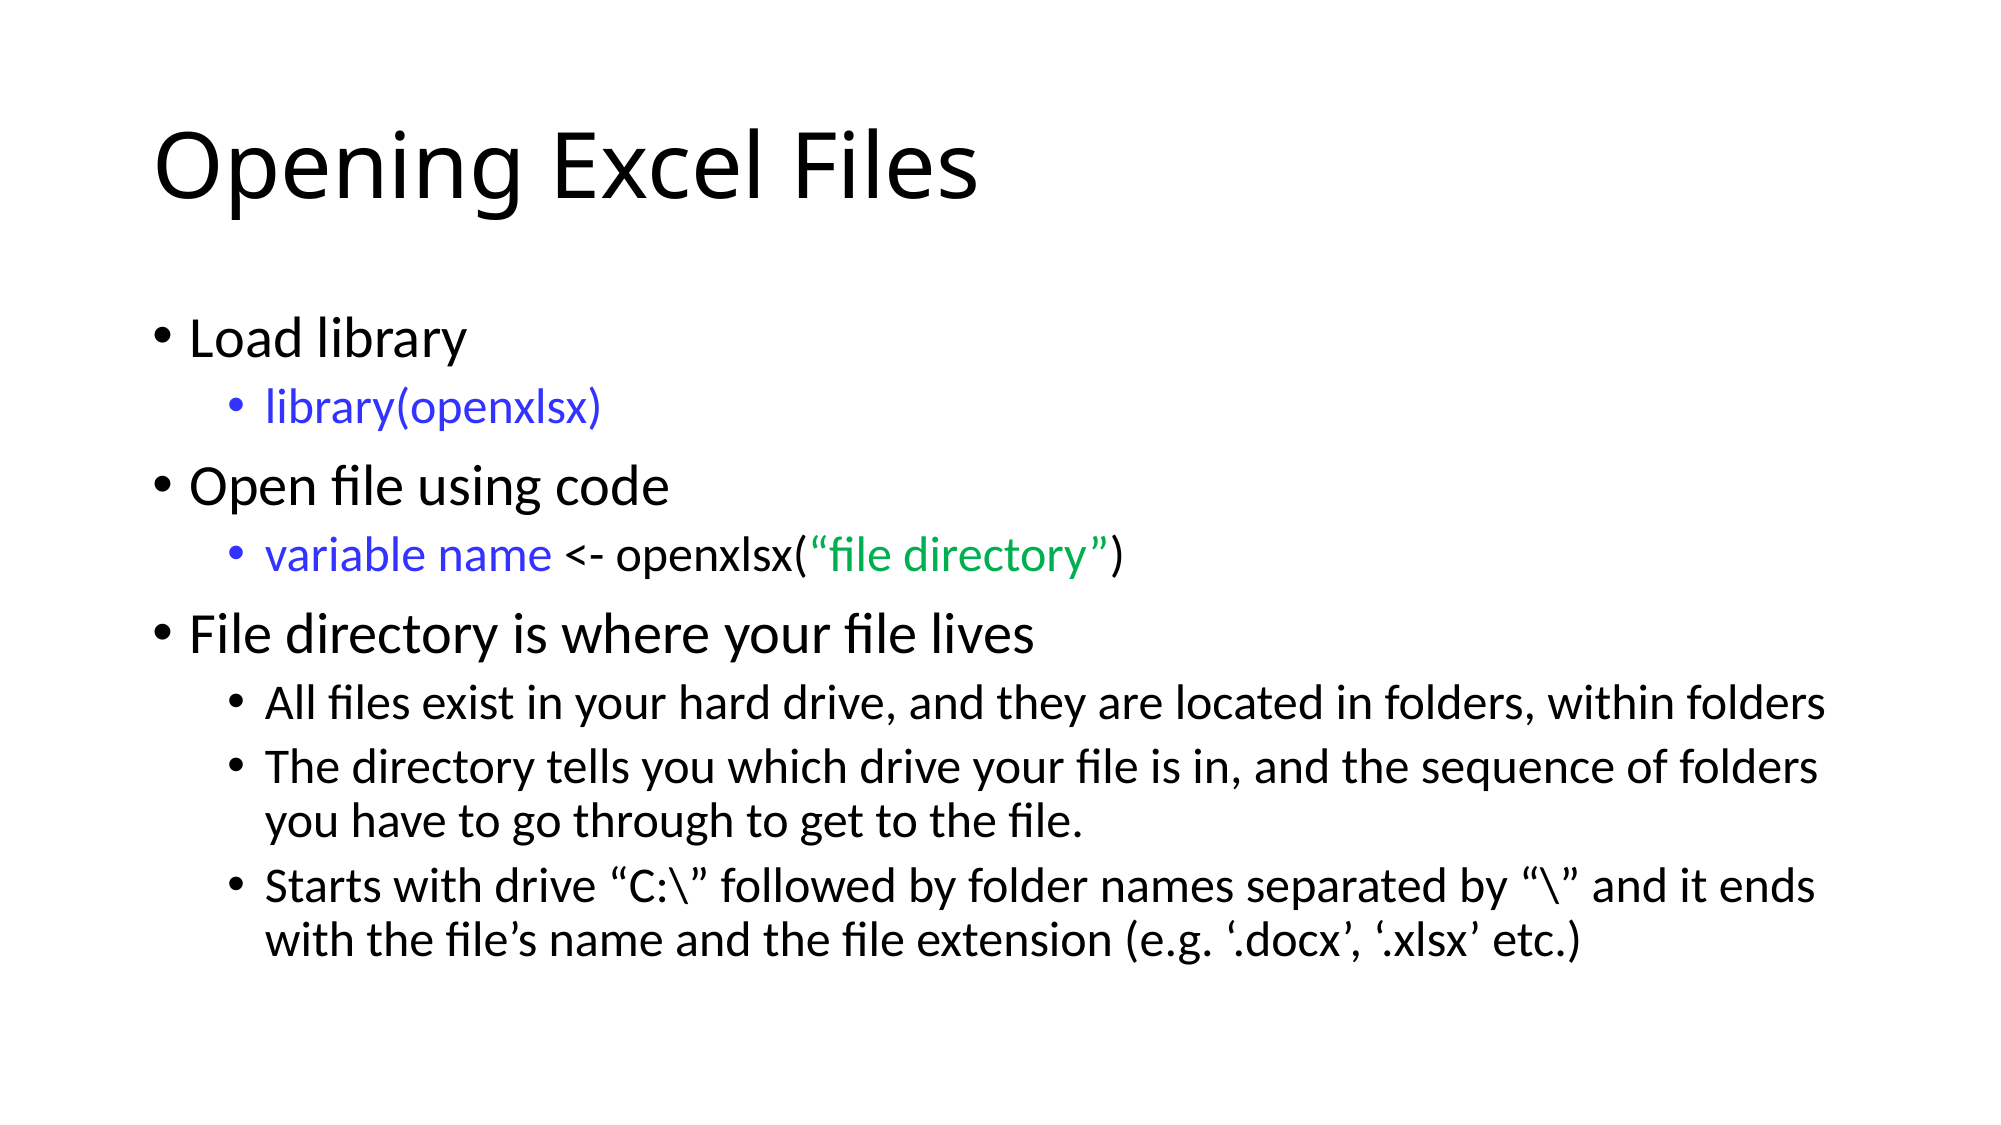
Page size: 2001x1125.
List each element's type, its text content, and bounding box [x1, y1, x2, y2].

list Load library library(openxlsx) Open file using code variable name <- openxlsx(“file directory”) File directory is where your file lives All files exist in your hard drive, and they are located in folders, within folders The directory tells you which drive your file is in, and the sequence of folders you have to go through to get to the file. Starts with drive “C:\” followed by folder names separated by “\” and it ends with the file’s name and the file extension (e.g. ‘.docx’, ‘.xlsx’ etc.) [137, 299, 1863, 1014]
title Opening Excel Files [137, 59, 1863, 278]
